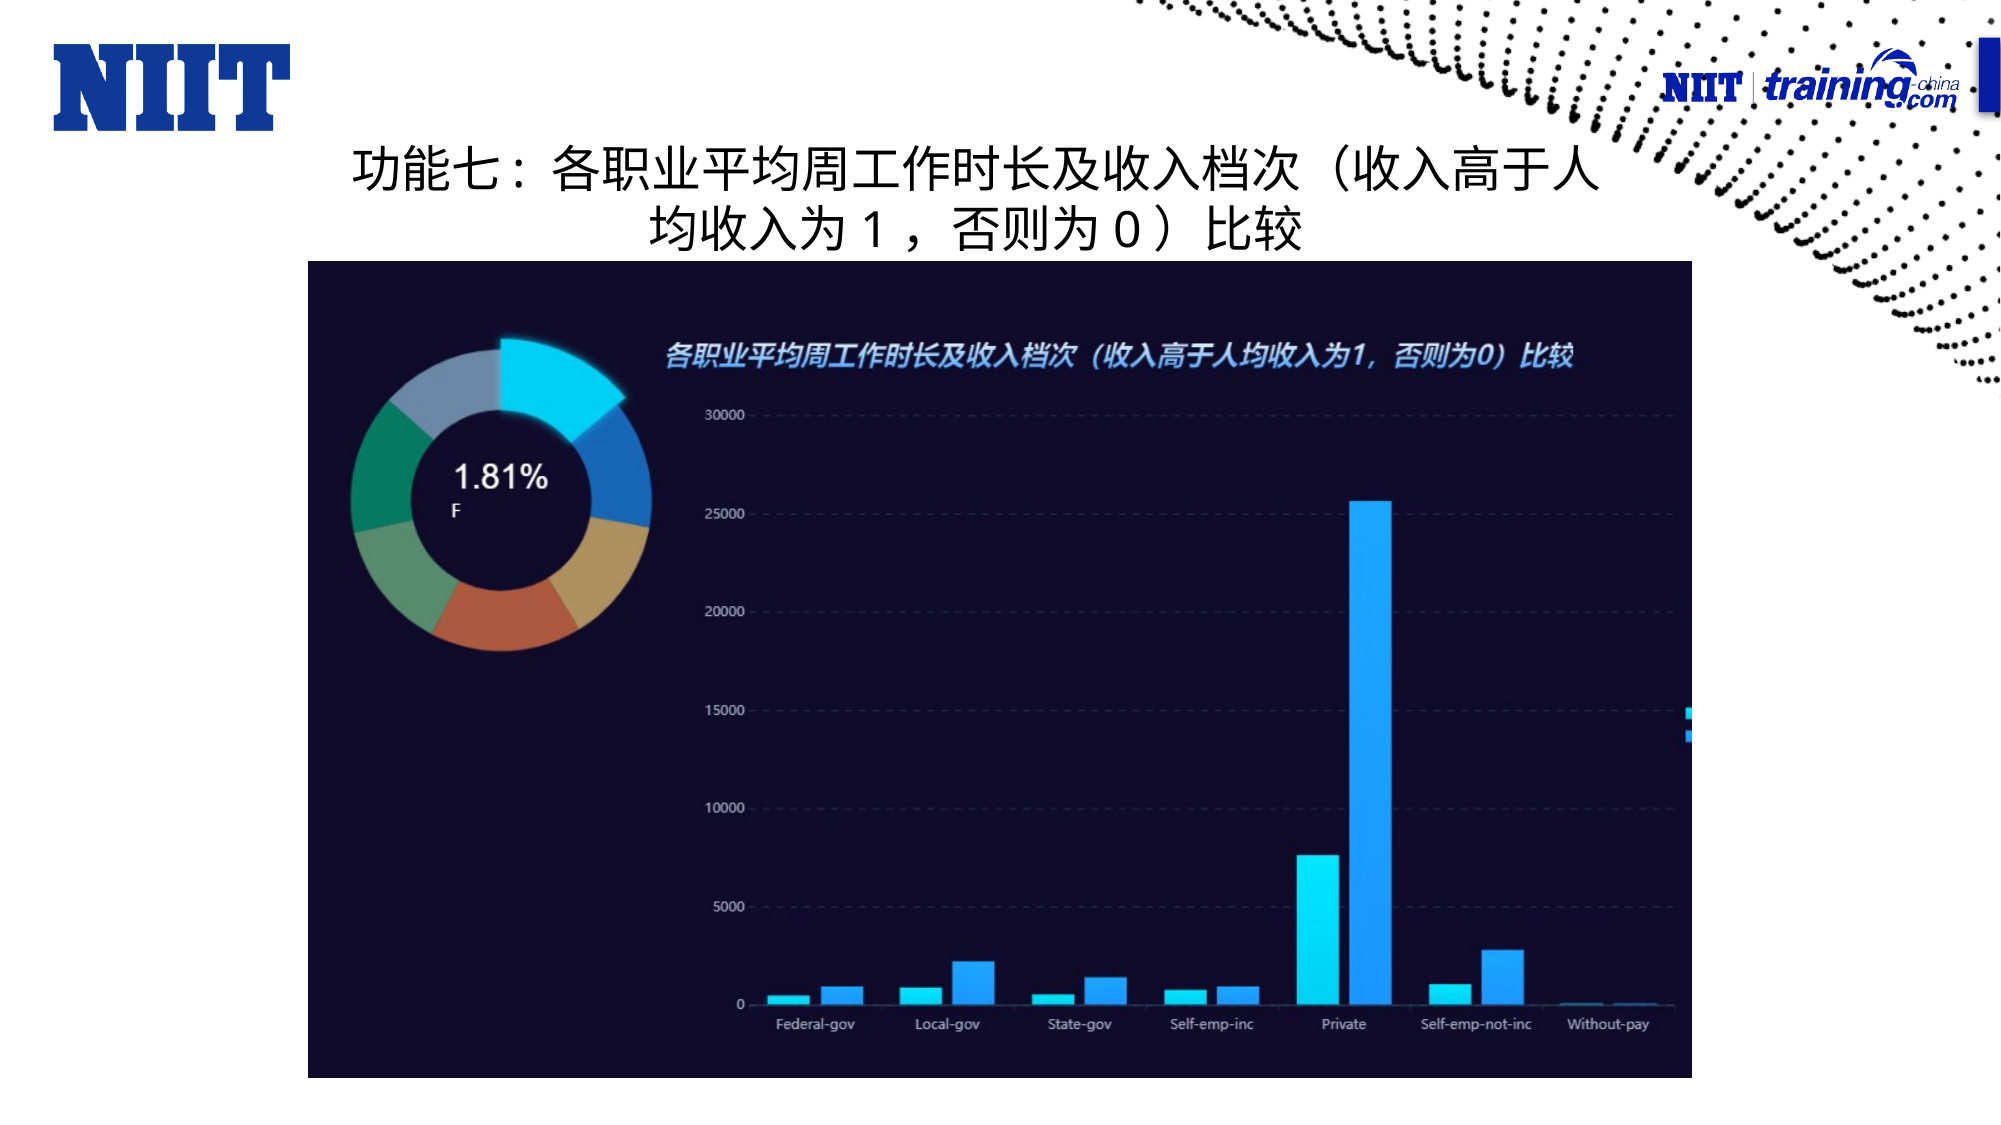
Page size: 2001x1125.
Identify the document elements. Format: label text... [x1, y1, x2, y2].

picture [308, 0, 2001, 1078]
title 功能七: 各职业平均周工作时长及收入档次（收入高于人均收入为1，否则为0）比较 [336, 73, 1617, 261]
picture [32, 17, 313, 158]
